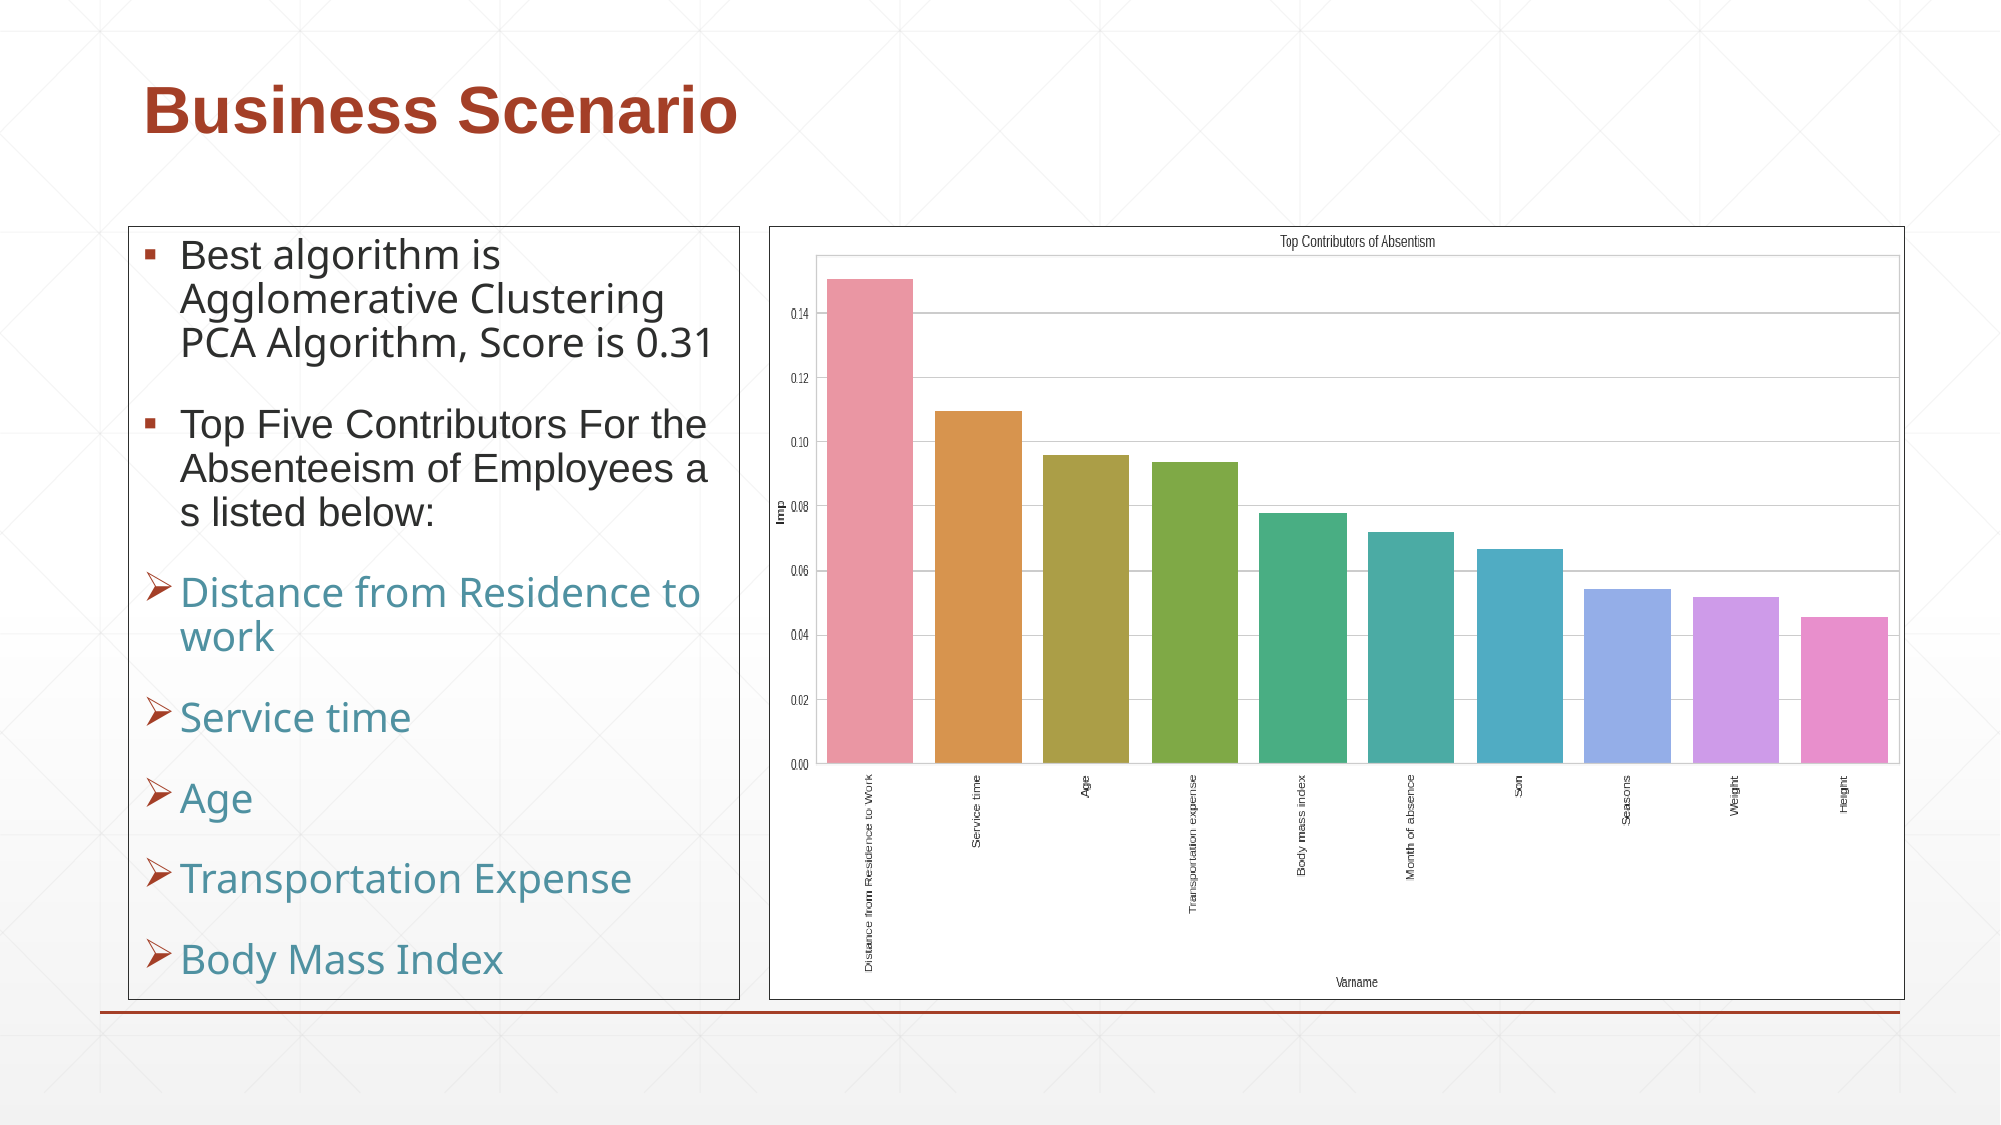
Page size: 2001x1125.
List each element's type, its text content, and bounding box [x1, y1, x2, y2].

picture [769, 226, 1905, 1000]
text_box Best algorithm is Agglomerative Clustering PCA Algorithm, Score is 0.31 Top Five Contributors For the Absenteeism of Employees as listed below: Distance from Residence to work Service time Age Transportation Expense Body Mass Index [128, 226, 740, 1000]
title Business Scenario [128, 62, 1905, 156]
